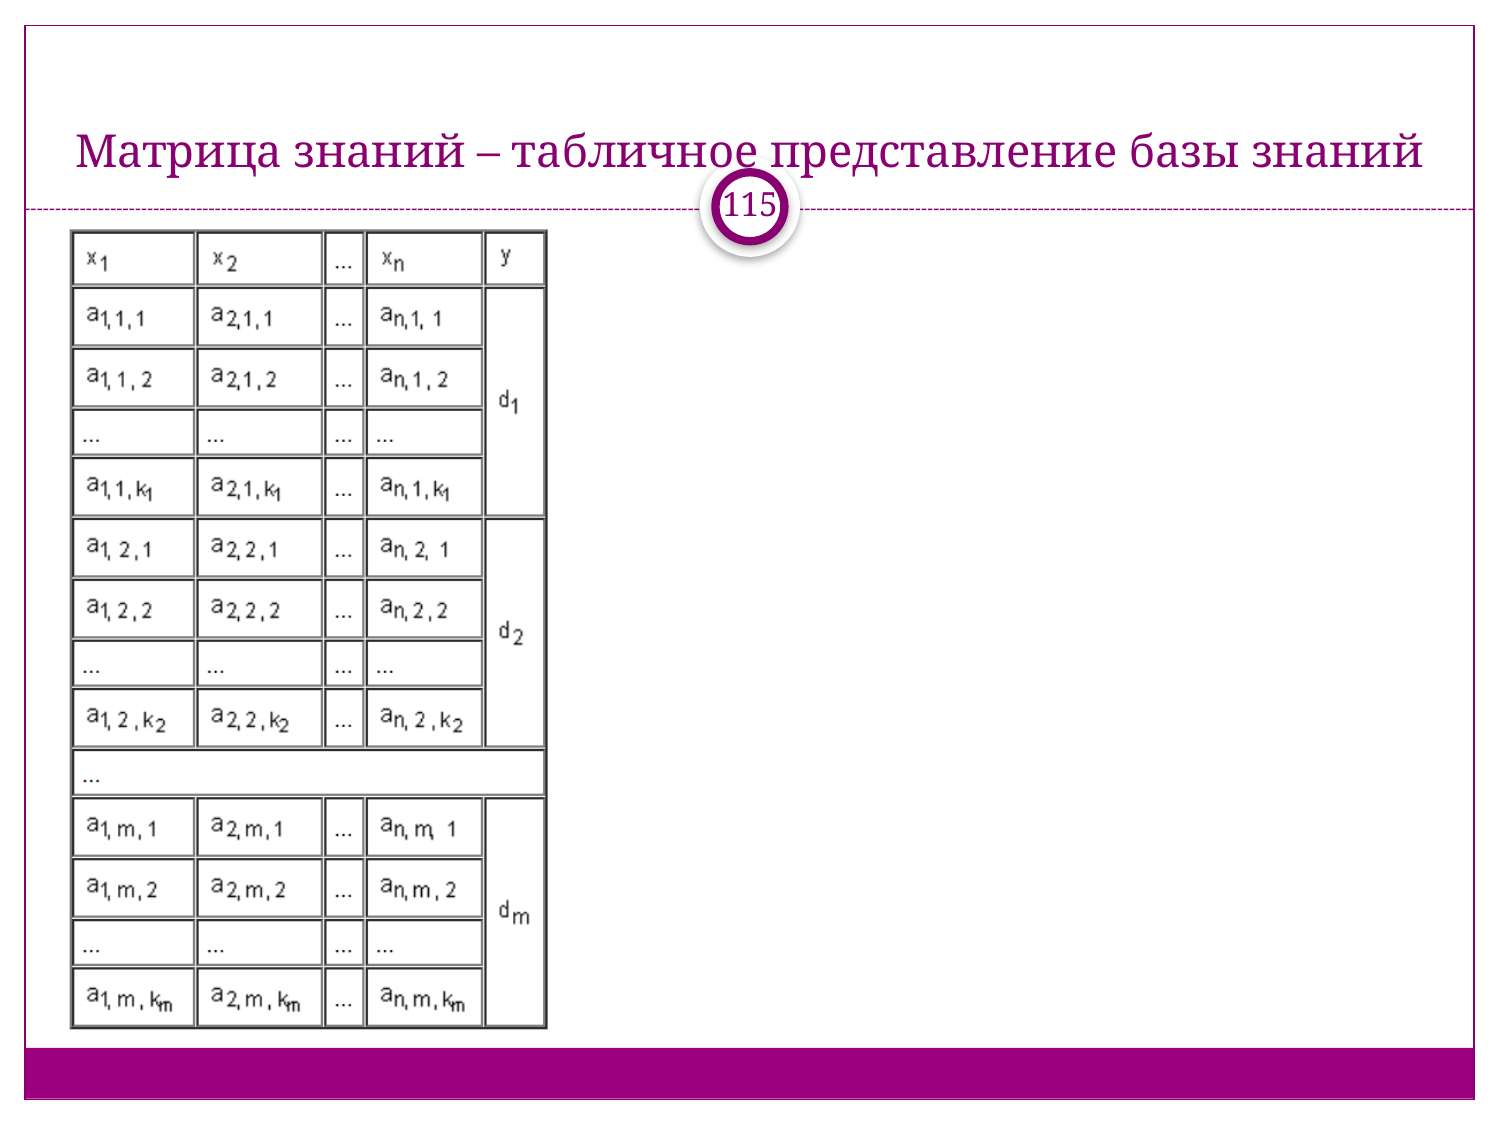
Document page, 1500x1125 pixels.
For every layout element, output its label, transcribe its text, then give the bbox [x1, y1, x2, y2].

title Матрица знаний – табличное представление базы знаний [49, 60, 1450, 185]
picture [64, 219, 565, 1036]
slide_number 115 [712, 169, 788, 243]
